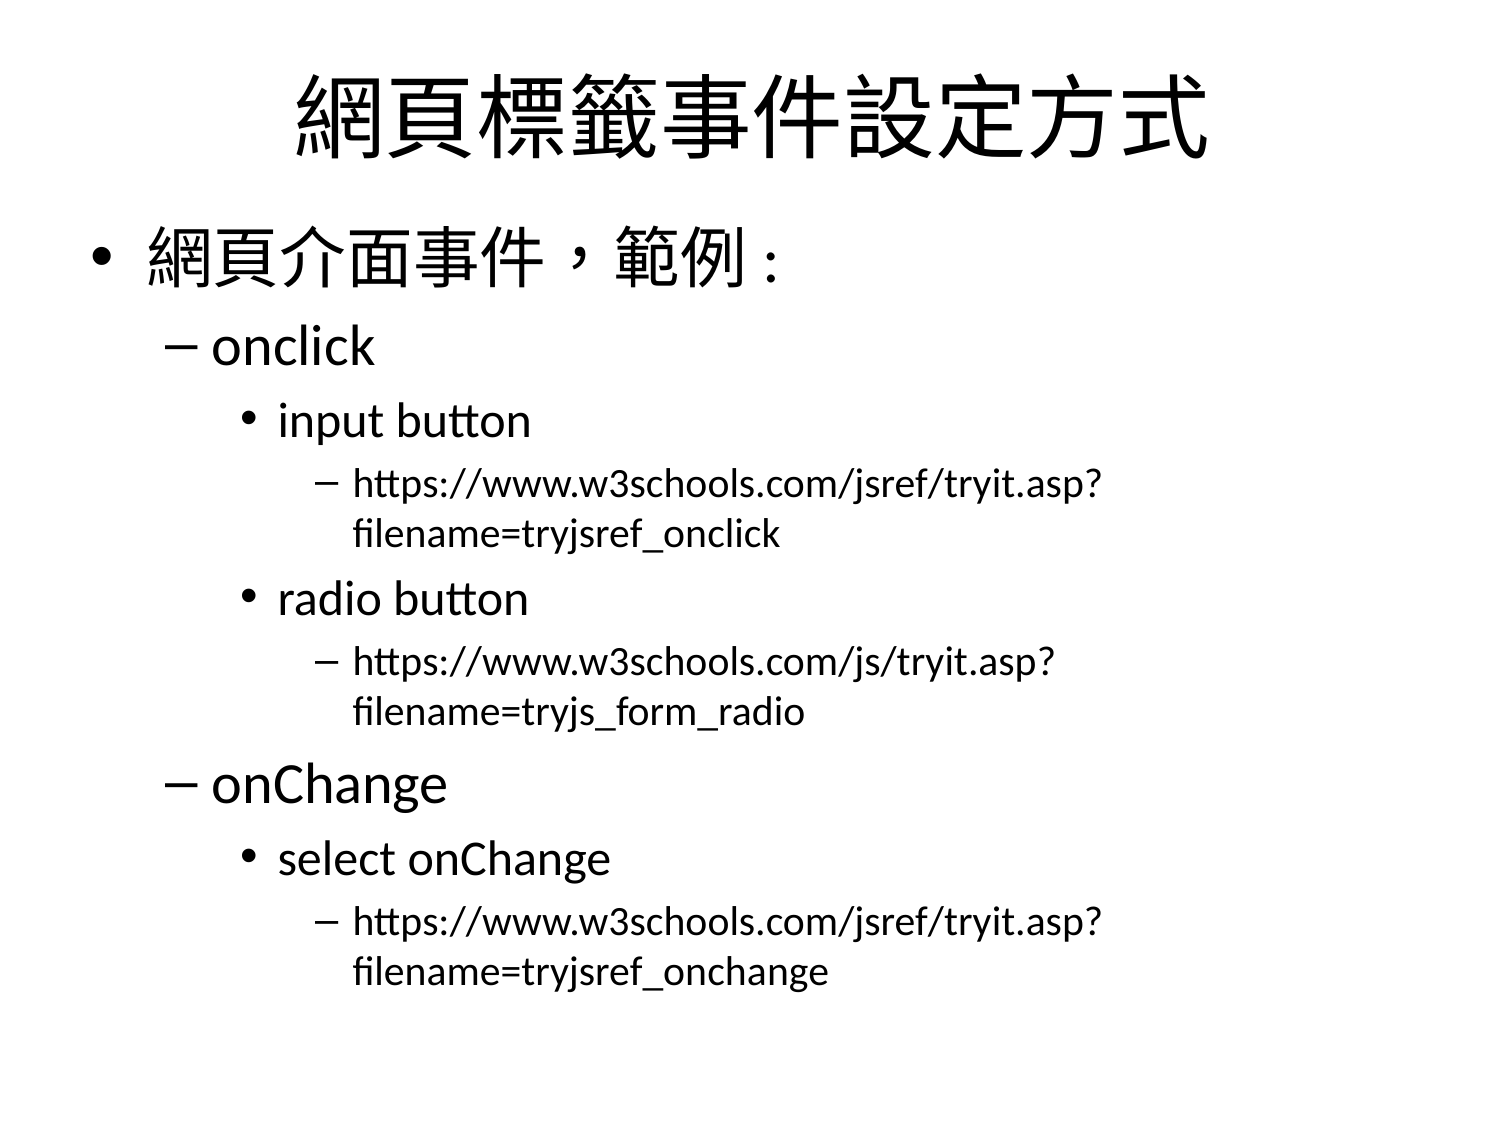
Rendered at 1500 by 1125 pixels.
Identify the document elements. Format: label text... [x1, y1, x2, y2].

title 網頁標籤事件設定方式 [77, 20, 1428, 209]
list 網頁介面事件，範例: onclick input button https://www.w3schools.com/jsref/tryit.asp?filename=tryjsref_onclick radio button https://www.w3schools.com/js/tryit.asp?filename=tryjs_form_radio onChange select onChange https://www.w3schools.com/jsref/tryit.asp?filename=tryjsref_onchange [75, 208, 1425, 951]
